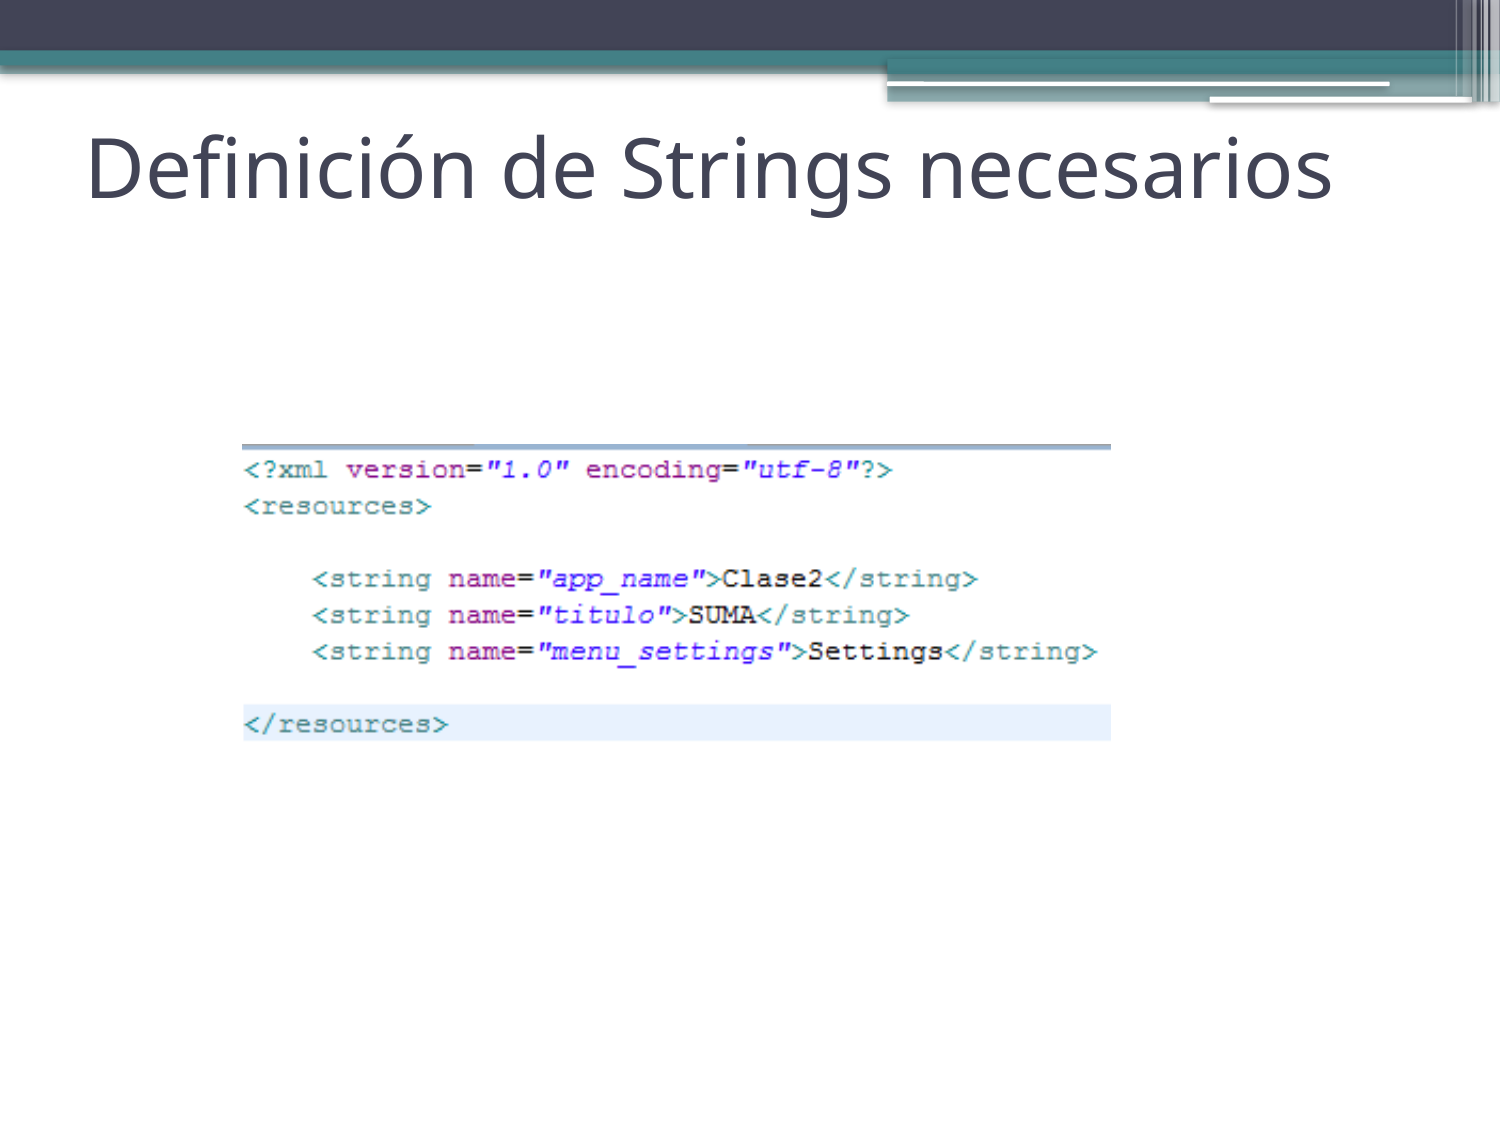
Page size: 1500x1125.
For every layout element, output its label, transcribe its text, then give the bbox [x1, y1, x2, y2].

title Definición de Strings necesarios [70, 78, 1421, 254]
picture [241, 444, 1111, 753]
